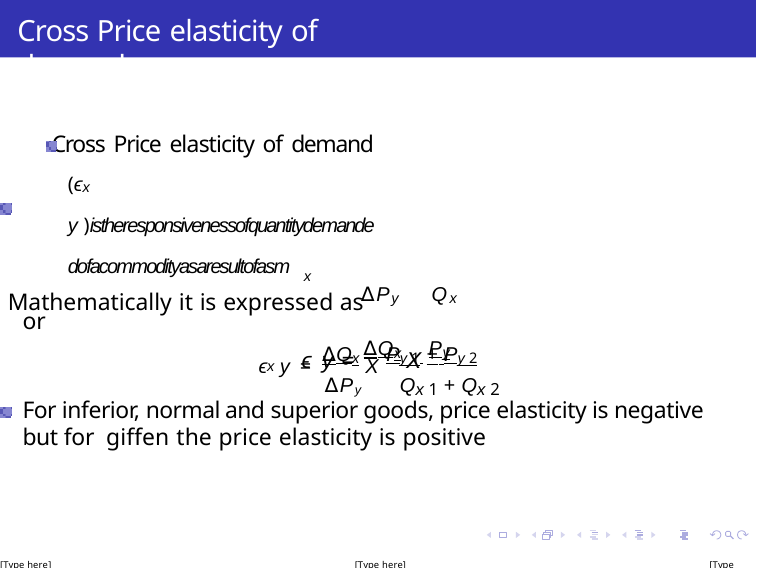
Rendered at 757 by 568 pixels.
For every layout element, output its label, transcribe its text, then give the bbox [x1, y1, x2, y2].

text_box [Type here] [0, 556, 53, 568]
picture [0, 203, 12, 215]
text_box ∆Py Qx 1 + Qx 2 [318, 358, 508, 393]
text_box x [265, 355, 277, 375]
title Cross Price elasticity of demand [15, 10, 409, 52]
text_box ϵ y = ∆Qx X Py 1 + Py 2 [252, 327, 505, 378]
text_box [531, 530, 566, 540]
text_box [621, 529, 656, 540]
picture [0, 407, 12, 419]
text_box [Type here] [707, 556, 757, 568]
text_box [Type here] [352, 556, 407, 568]
text_box or [20, 304, 52, 335]
text_box Cross Price elasticity of demand (ϵx y )istheresponsivenessofquantitydemandedofacommodityasaresultofasm Mathematically it is expressed as ϵ y = ∆Qx X Py [0, 52, 757, 376]
text_box [499, 532, 507, 538]
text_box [709, 530, 750, 541]
text_box For inferior, normal and superior goods, price elasticity is negative but for giffen the price elasticity is positive [0, 393, 728, 526]
text_box ∆Py Qx [359, 267, 460, 311]
text_box [515, 531, 521, 538]
text_box x [301, 265, 314, 285]
picture [45, 140, 57, 152]
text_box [576, 529, 611, 540]
